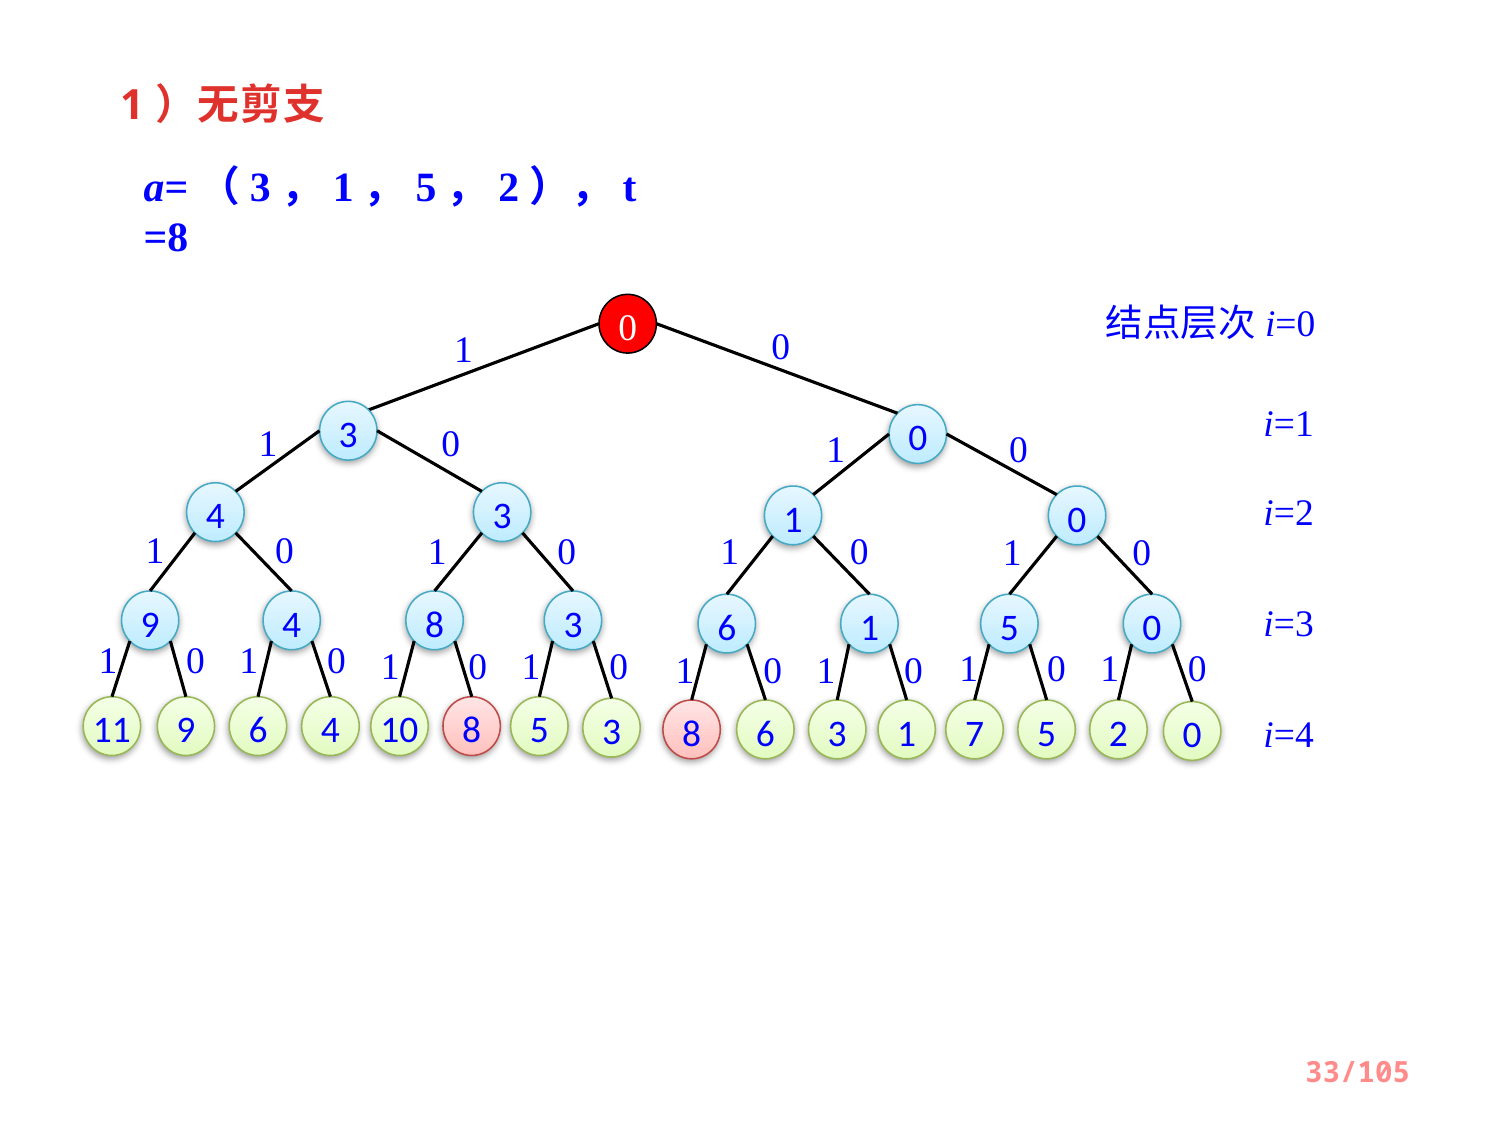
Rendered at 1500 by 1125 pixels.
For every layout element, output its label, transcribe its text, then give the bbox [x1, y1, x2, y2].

text_box 10 [370, 695, 429, 757]
text_box 1 [714, 526, 745, 572]
text_box 1 [233, 636, 264, 682]
text_box 1 [810, 646, 842, 692]
text_box 3 [472, 482, 532, 543]
text_box 6 [697, 593, 757, 654]
text_box 2 [1088, 699, 1148, 760]
text_box 0 [1122, 593, 1182, 654]
text_box 0 [1003, 425, 1034, 470]
text_box 0 [757, 646, 788, 692]
text_box 1 [515, 642, 547, 688]
text_box 4 [300, 695, 360, 757]
text_box 1 [820, 425, 851, 470]
text_box 11 [82, 695, 142, 757]
text_box 0 [462, 642, 493, 688]
text_box 4 [185, 482, 245, 543]
text_box 5 [1017, 699, 1077, 760]
text_box 5 [509, 695, 569, 757]
text_box 1）无剪支 [105, 70, 364, 136]
text_box 5 [979, 593, 1039, 654]
text_box 0 [599, 294, 657, 354]
text_box 3 [543, 590, 603, 651]
text_box 1 [252, 419, 283, 465]
slide_number 33/105 [1074, 1042, 1425, 1103]
text_box 1 [448, 325, 479, 370]
text_box 0 [1182, 644, 1213, 690]
text_box i=3 [1241, 598, 1336, 644]
text_box 结点层次i=0 [1096, 298, 1326, 344]
text_box 0 [898, 646, 929, 692]
text_box 0 [765, 321, 796, 367]
text_box 0 [603, 642, 634, 688]
text_box 1 [139, 525, 171, 571]
text_box 0 [888, 403, 948, 465]
text_box 0 [551, 526, 582, 572]
text_box 1 [1094, 644, 1125, 690]
text_box 8 [662, 699, 722, 760]
text_box 8 [442, 695, 502, 757]
text_box 0 [1162, 700, 1222, 762]
text_box 1 [839, 593, 899, 654]
text_box 1 [997, 527, 1028, 573]
text_box 0 [1047, 485, 1107, 546]
text_box 0 [844, 526, 875, 572]
text_box 0 [1126, 527, 1157, 573]
text_box 7 [945, 699, 1004, 760]
text_box 8 [405, 590, 464, 651]
text_box 4 [262, 590, 322, 651]
text_box 1 [92, 636, 123, 682]
text_box 1 [953, 644, 984, 690]
text_box 1 [669, 646, 701, 692]
text_box 9 [120, 590, 180, 651]
text_box a=（3，1，5，2），t=8 [128, 152, 657, 268]
text_box 3 [582, 697, 641, 758]
text_box 1 [422, 526, 453, 572]
text_box 0 [269, 525, 300, 571]
text_box 3 [807, 699, 867, 760]
text_box 9 [156, 695, 216, 757]
text_box 0 [435, 419, 466, 465]
text_box i=4 [1241, 709, 1336, 755]
text_box 0 [1041, 644, 1072, 690]
text_box 1 [877, 699, 937, 760]
text_box 0 [321, 636, 352, 682]
text_box 6 [228, 695, 288, 757]
text_box 3 [318, 400, 378, 461]
text_box i=1 [1241, 398, 1336, 444]
text_box 1 [375, 642, 406, 688]
text_box 1 [763, 485, 823, 546]
text_box i=2 [1241, 488, 1336, 533]
text_box 6 [735, 699, 795, 760]
text_box 0 [180, 636, 211, 682]
